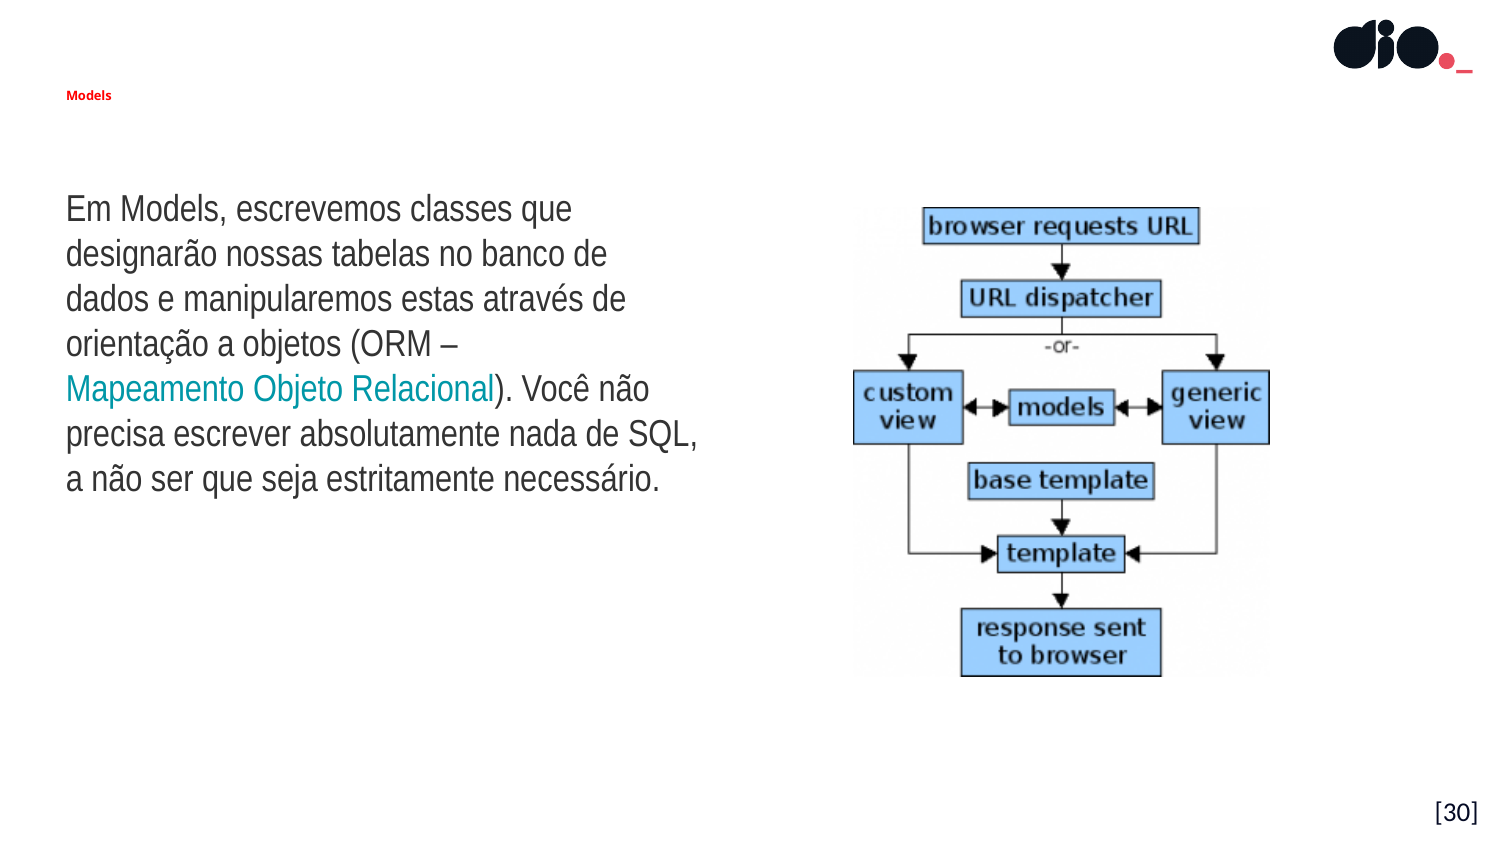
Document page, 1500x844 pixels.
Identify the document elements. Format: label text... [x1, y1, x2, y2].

text_box Em Models, escrevemos classes que designarão nossas tabelas no banco de dados e manipularemos estas através de orientação a objetos (ORM – Mapeamento Objeto Relacional). Você não precisa escrever absolutamente nada de SQL, a não ser que seja estritamente necessário. [51, 176, 715, 507]
picture [853, 207, 1270, 677]
title Models [51, 72, 1449, 167]
picture [1333, 19, 1473, 74]
slide_number [30] [1403, 779, 1494, 844]
